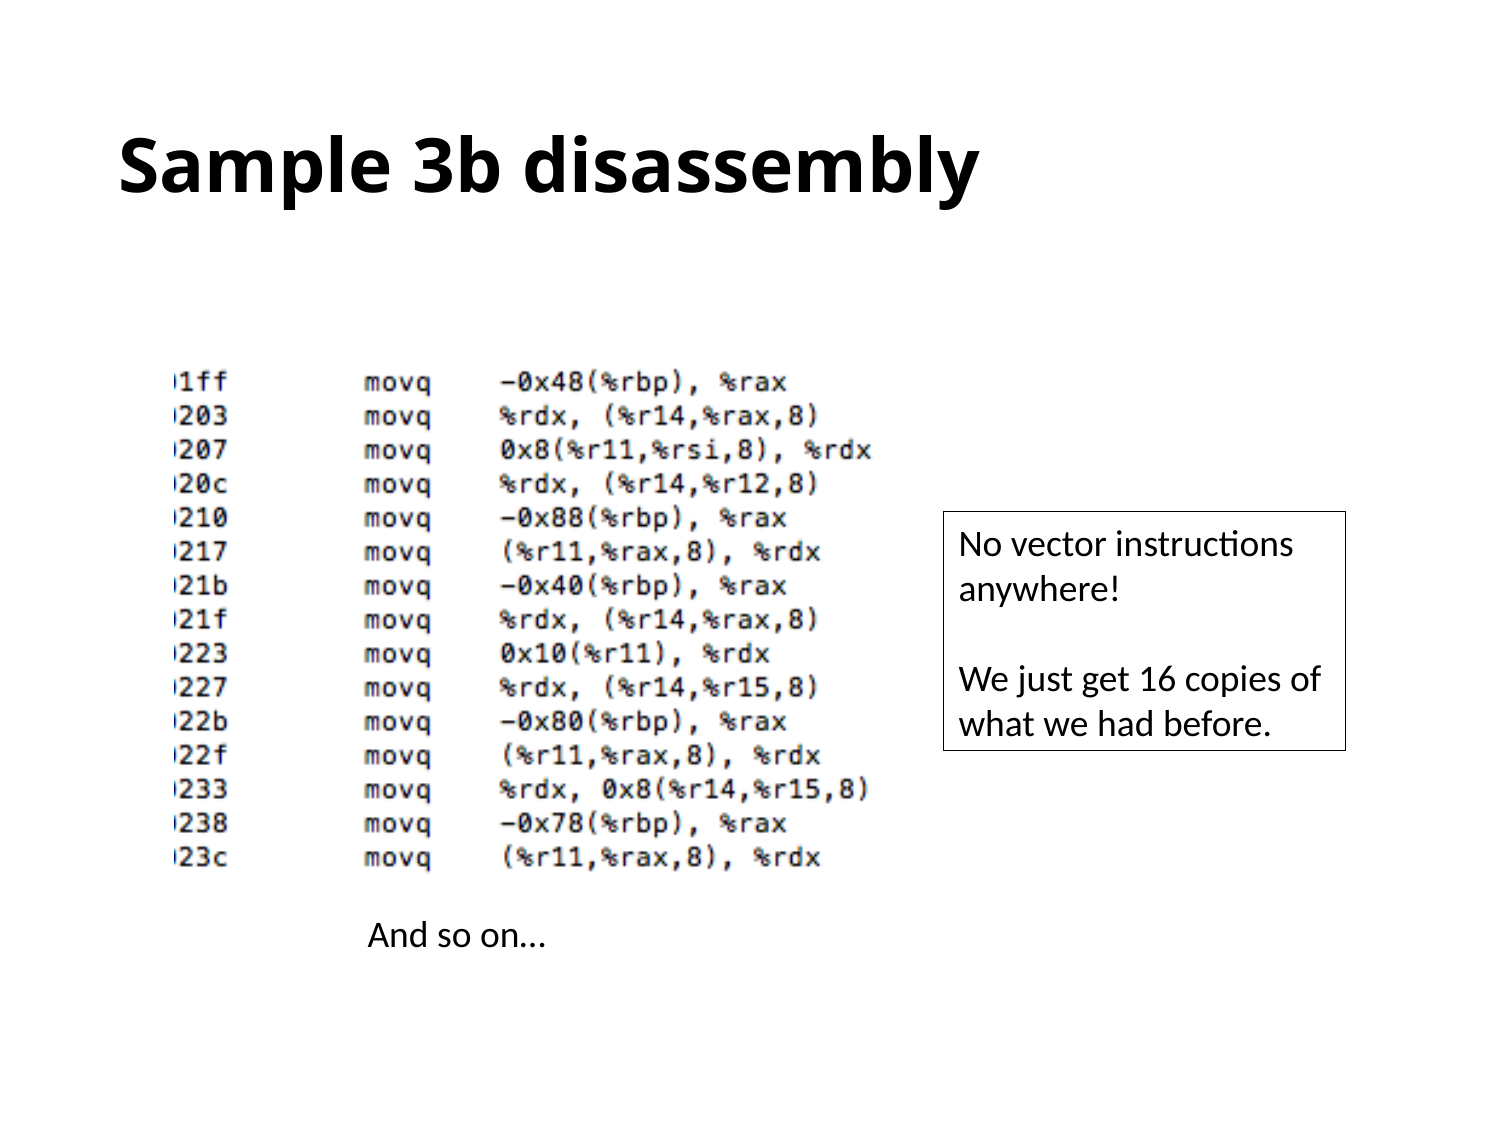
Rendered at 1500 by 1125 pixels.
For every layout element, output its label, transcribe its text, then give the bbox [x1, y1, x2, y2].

title Sample 3b disassembly [103, 59, 1397, 278]
text_box No vector instructions anywhere! We just get 16 copies of what we had before. [943, 511, 1346, 751]
picture [174, 365, 924, 879]
text_box And so on… [352, 902, 561, 963]
